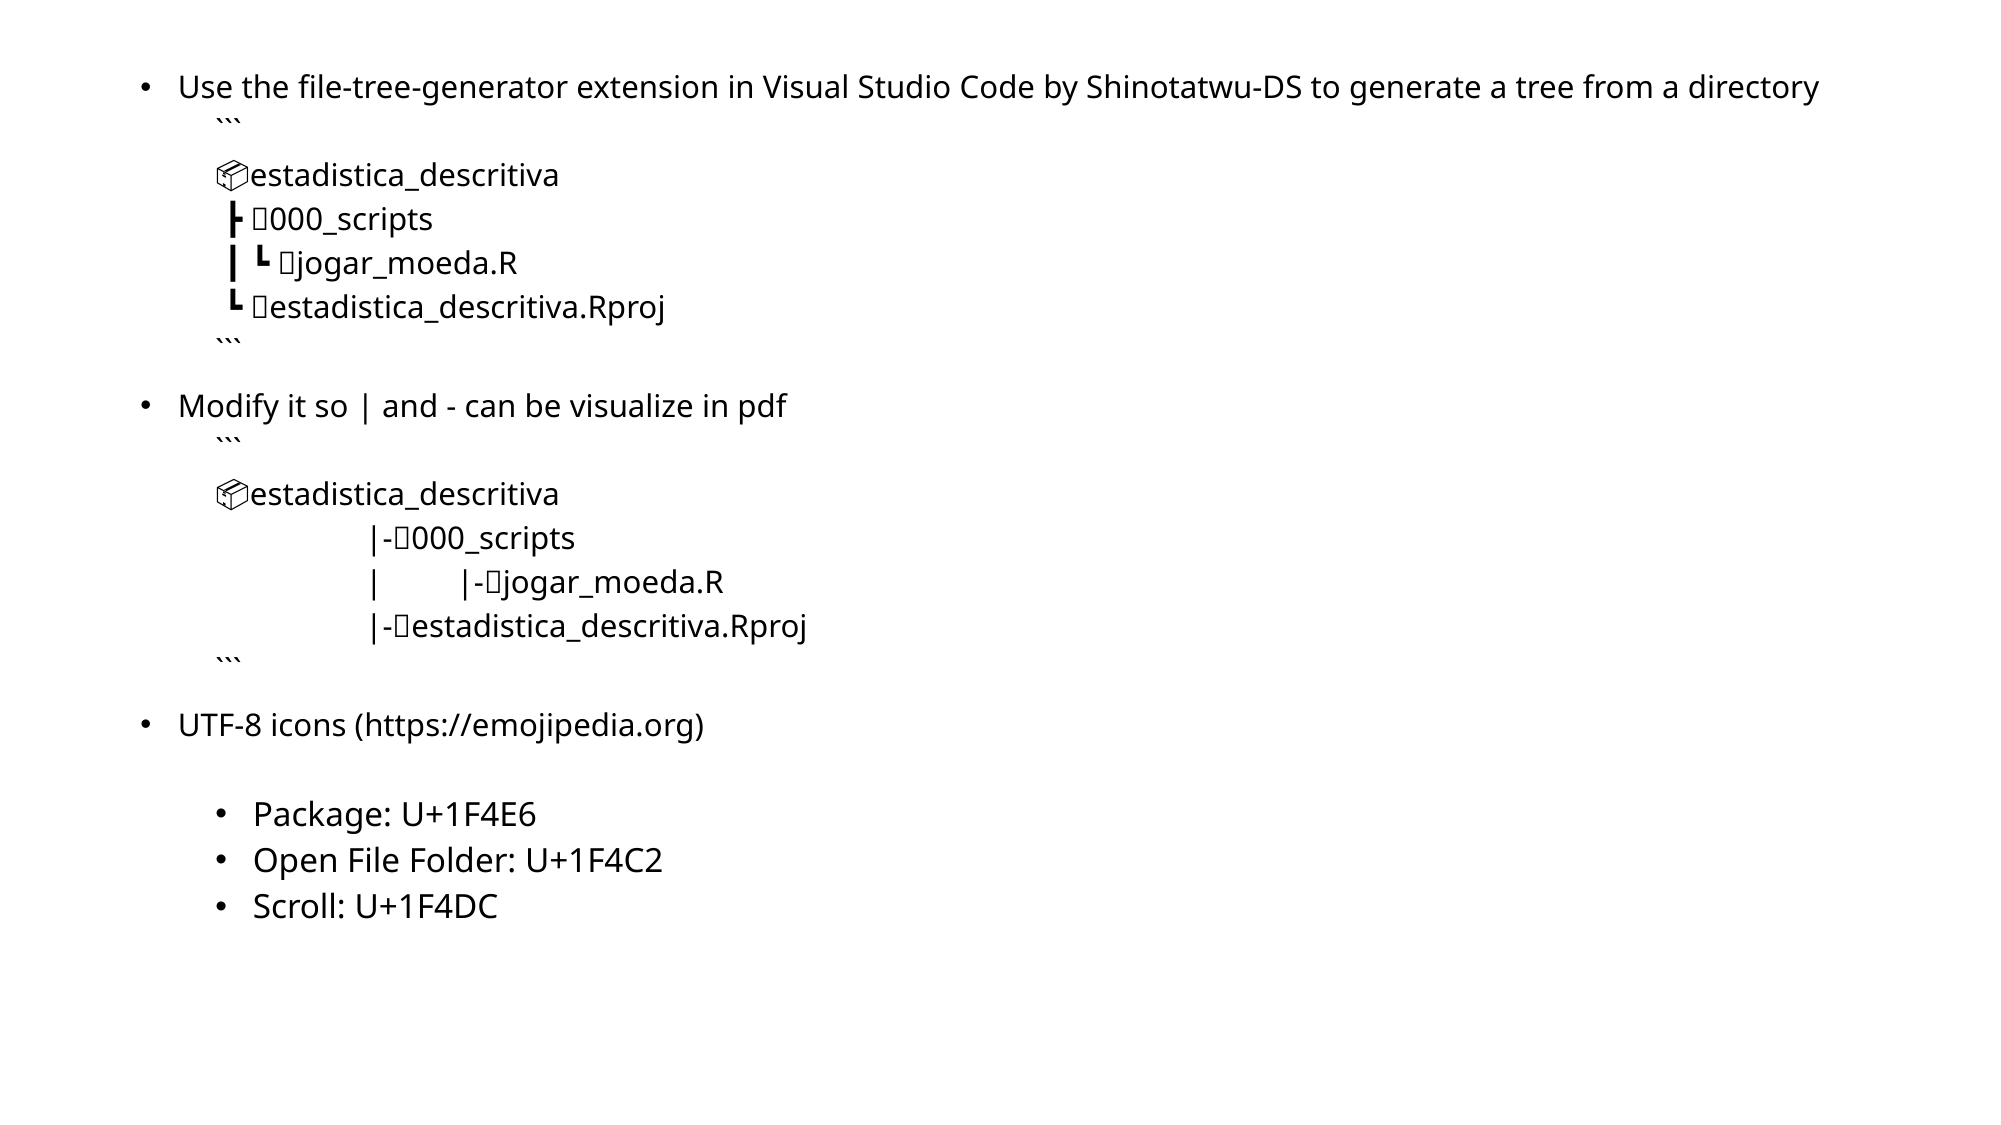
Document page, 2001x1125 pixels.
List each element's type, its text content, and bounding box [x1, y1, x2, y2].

list Use the file-tree-generator extension in Visual Studio Code by Shinotatwu-DS to generate a tree from a directory ``` 📦estadistica_descritiva ┣ 📂000_scripts ┃ ┗ 📜jogar_moeda.R ┗ 📜estadistica_descritiva.Rproj ``` Modify it so | and - can be visualize in pdf ``` 📦estadistica_descritiva |-📂000_scripts | |-📜jogar_moeda.R |-📜estadistica_descritiva.Rproj ``` UTF-8 icons (https://emojipedia.org) Package: U+1F4E6 Open File Folder: U+1F4C2 Scroll: U+1F4DC [125, 63, 1851, 1077]
